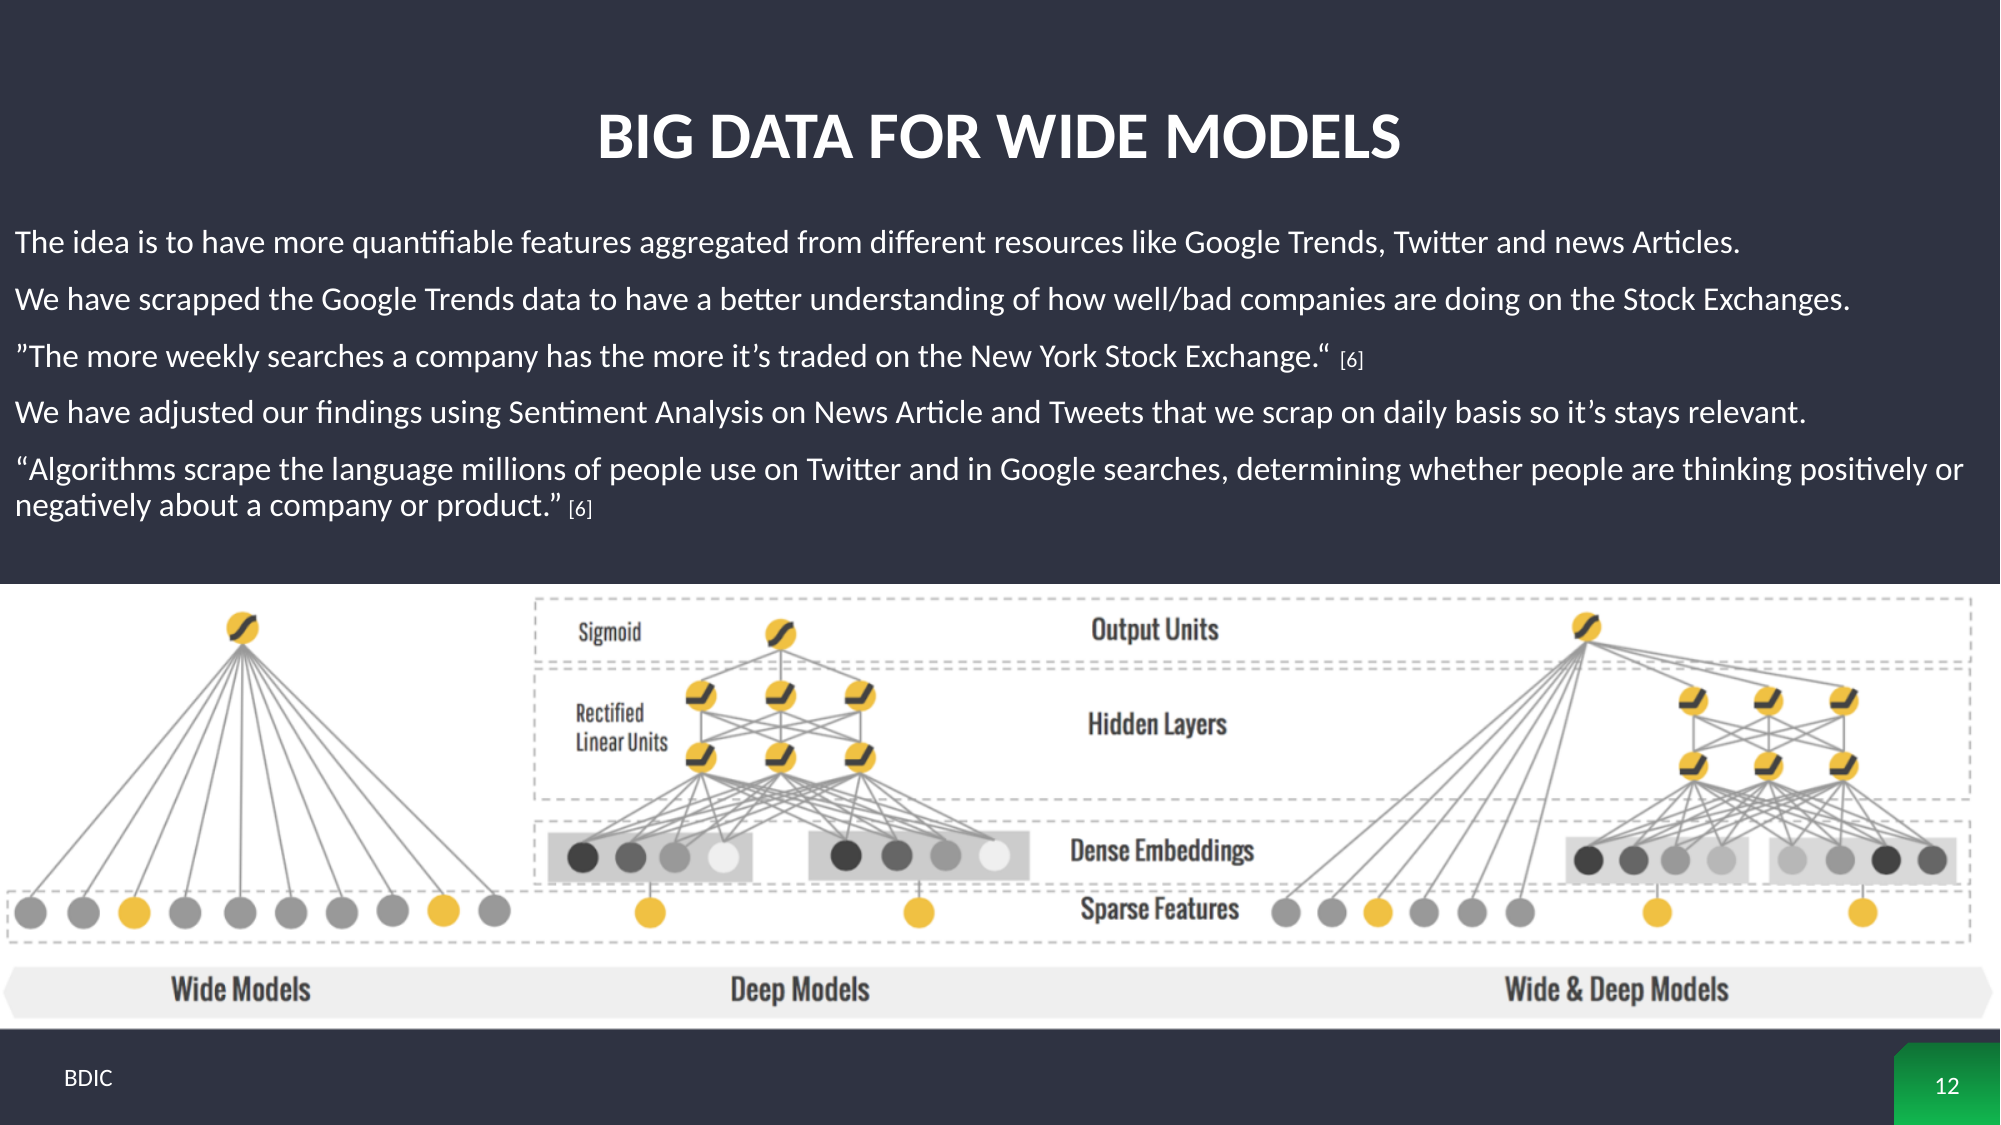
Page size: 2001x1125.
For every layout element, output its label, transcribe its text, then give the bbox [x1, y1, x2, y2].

text_box BDIC [49, 1053, 1056, 1099]
picture [0, 584, 2000, 1030]
title Big Data for Wide Models [97, 39, 1903, 217]
slide_number 12 [1894, 1050, 2000, 1118]
text_box The idea is to have more quantifiable features aggregated from different resources like Google Trends, Twitter and news Articles. We have scrapped the Google Trends data to have a better understanding of how well/bad companies are doing on the Stock Exchanges. ”The more weekly searches a company has the more it’s traded on the New York Stock Exchange.“ [6] We have adjusted our findings using Sentiment Analysis on News Article and Tweets that we scrap on daily basis so it’s stays relevant. “Algorithms scrape the language millions of people use on Twitter and in Google searches, determining whether people are thinking positively or negatively about a company or product.” [6] [0, 217, 2000, 541]
